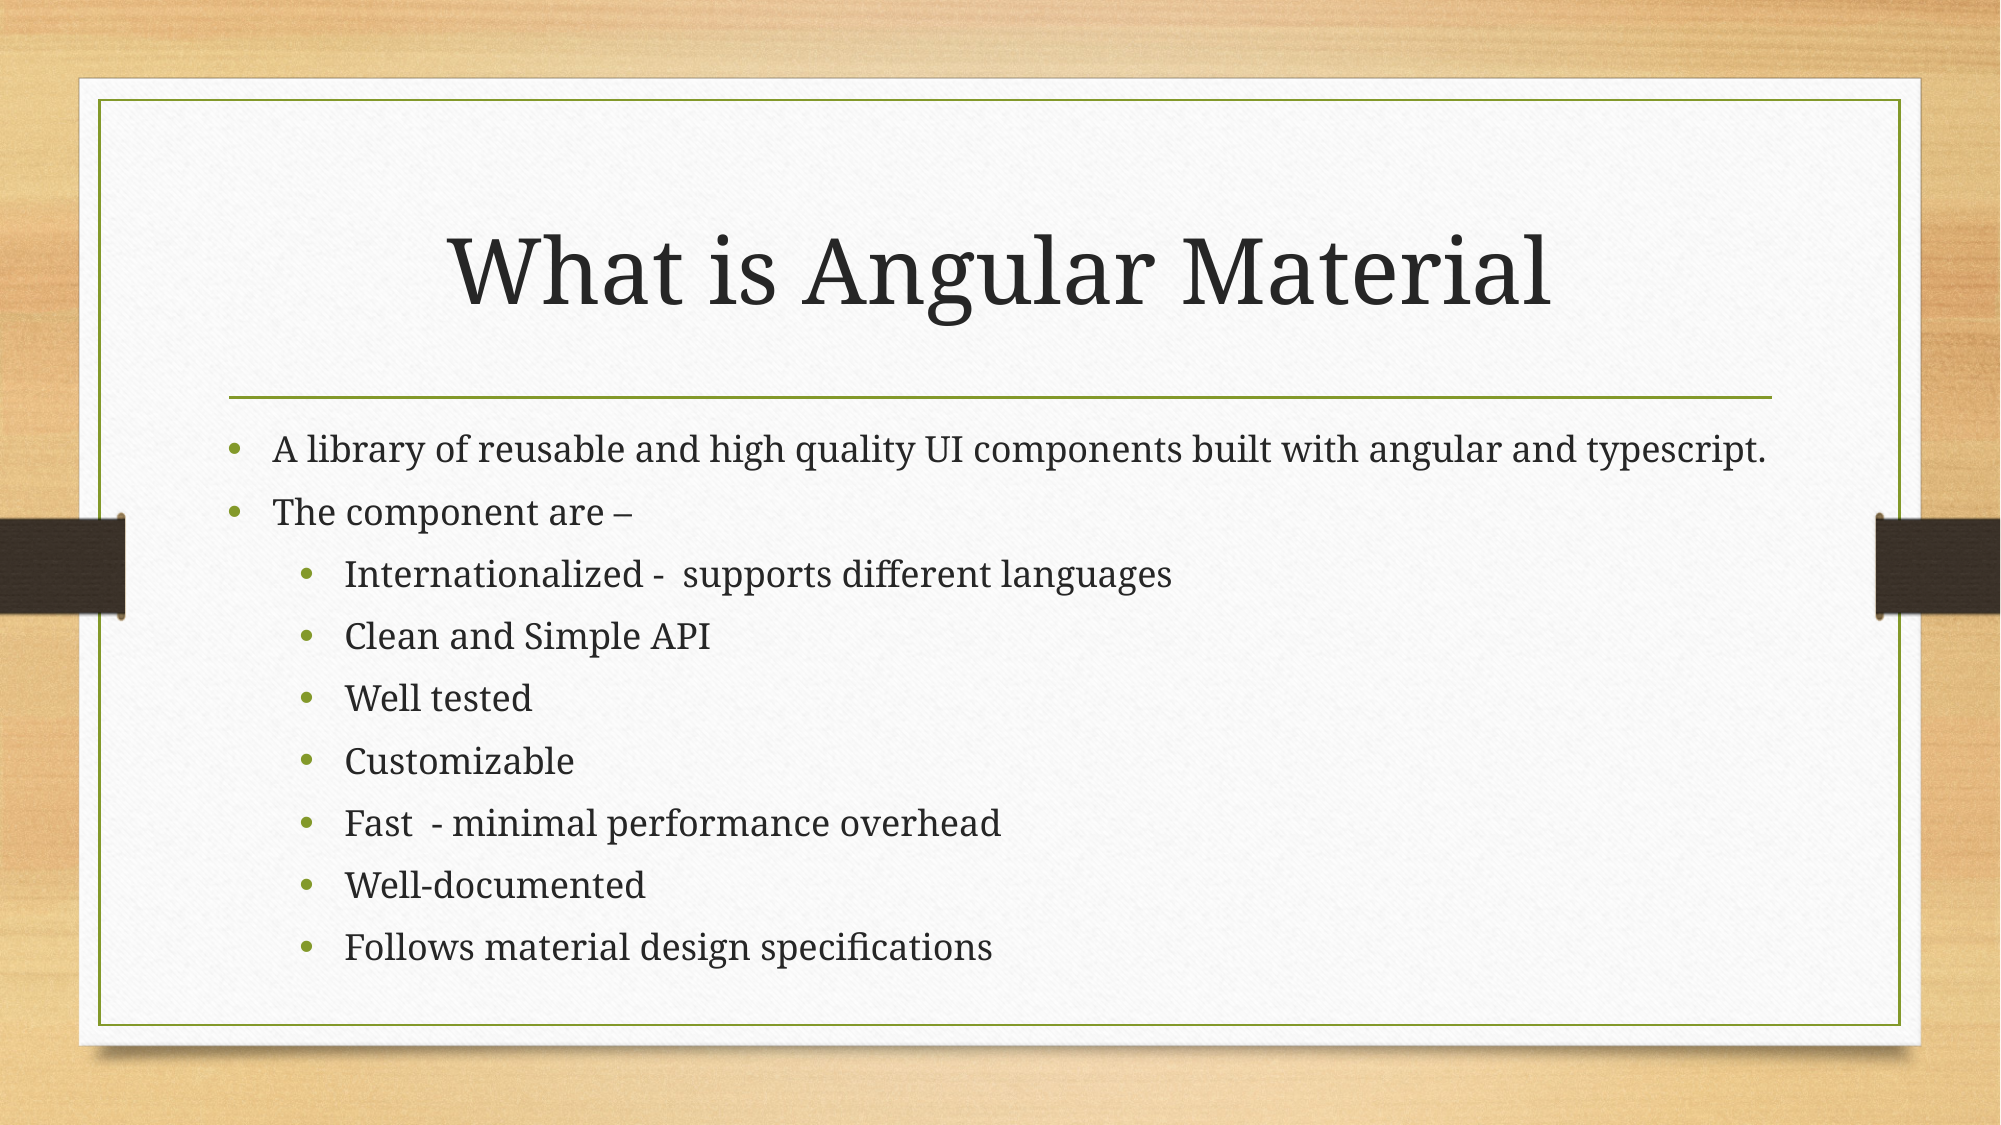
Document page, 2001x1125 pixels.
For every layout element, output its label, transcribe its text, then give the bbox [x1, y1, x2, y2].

list A library of reusable and high quality UI components built with angular and typescript. The component are – Internationalized - supports different languages Clean and Simple API Well tested Customizable Fast - minimal performance overhead Well-documented Follows material design specifications [212, 419, 1788, 1009]
picture [0, 0, 2001, 1125]
title What is Angular Material [212, 161, 1788, 375]
